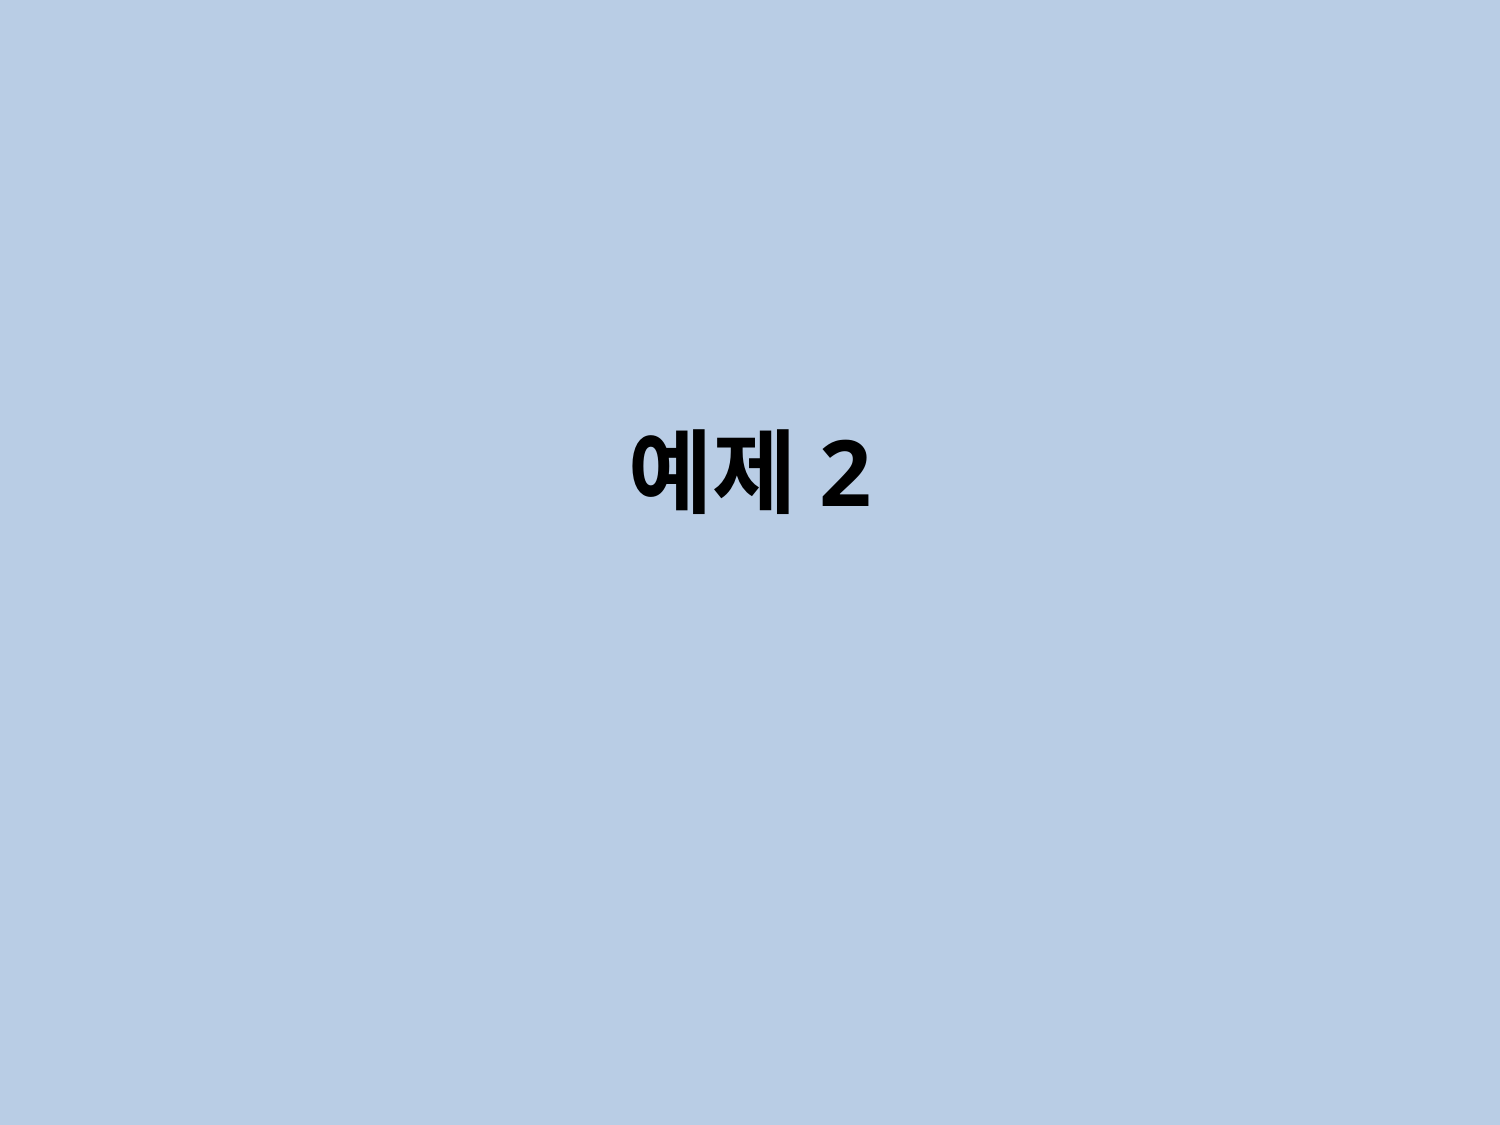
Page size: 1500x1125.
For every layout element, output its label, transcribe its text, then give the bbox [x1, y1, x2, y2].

title 예제2 [112, 349, 1388, 591]
